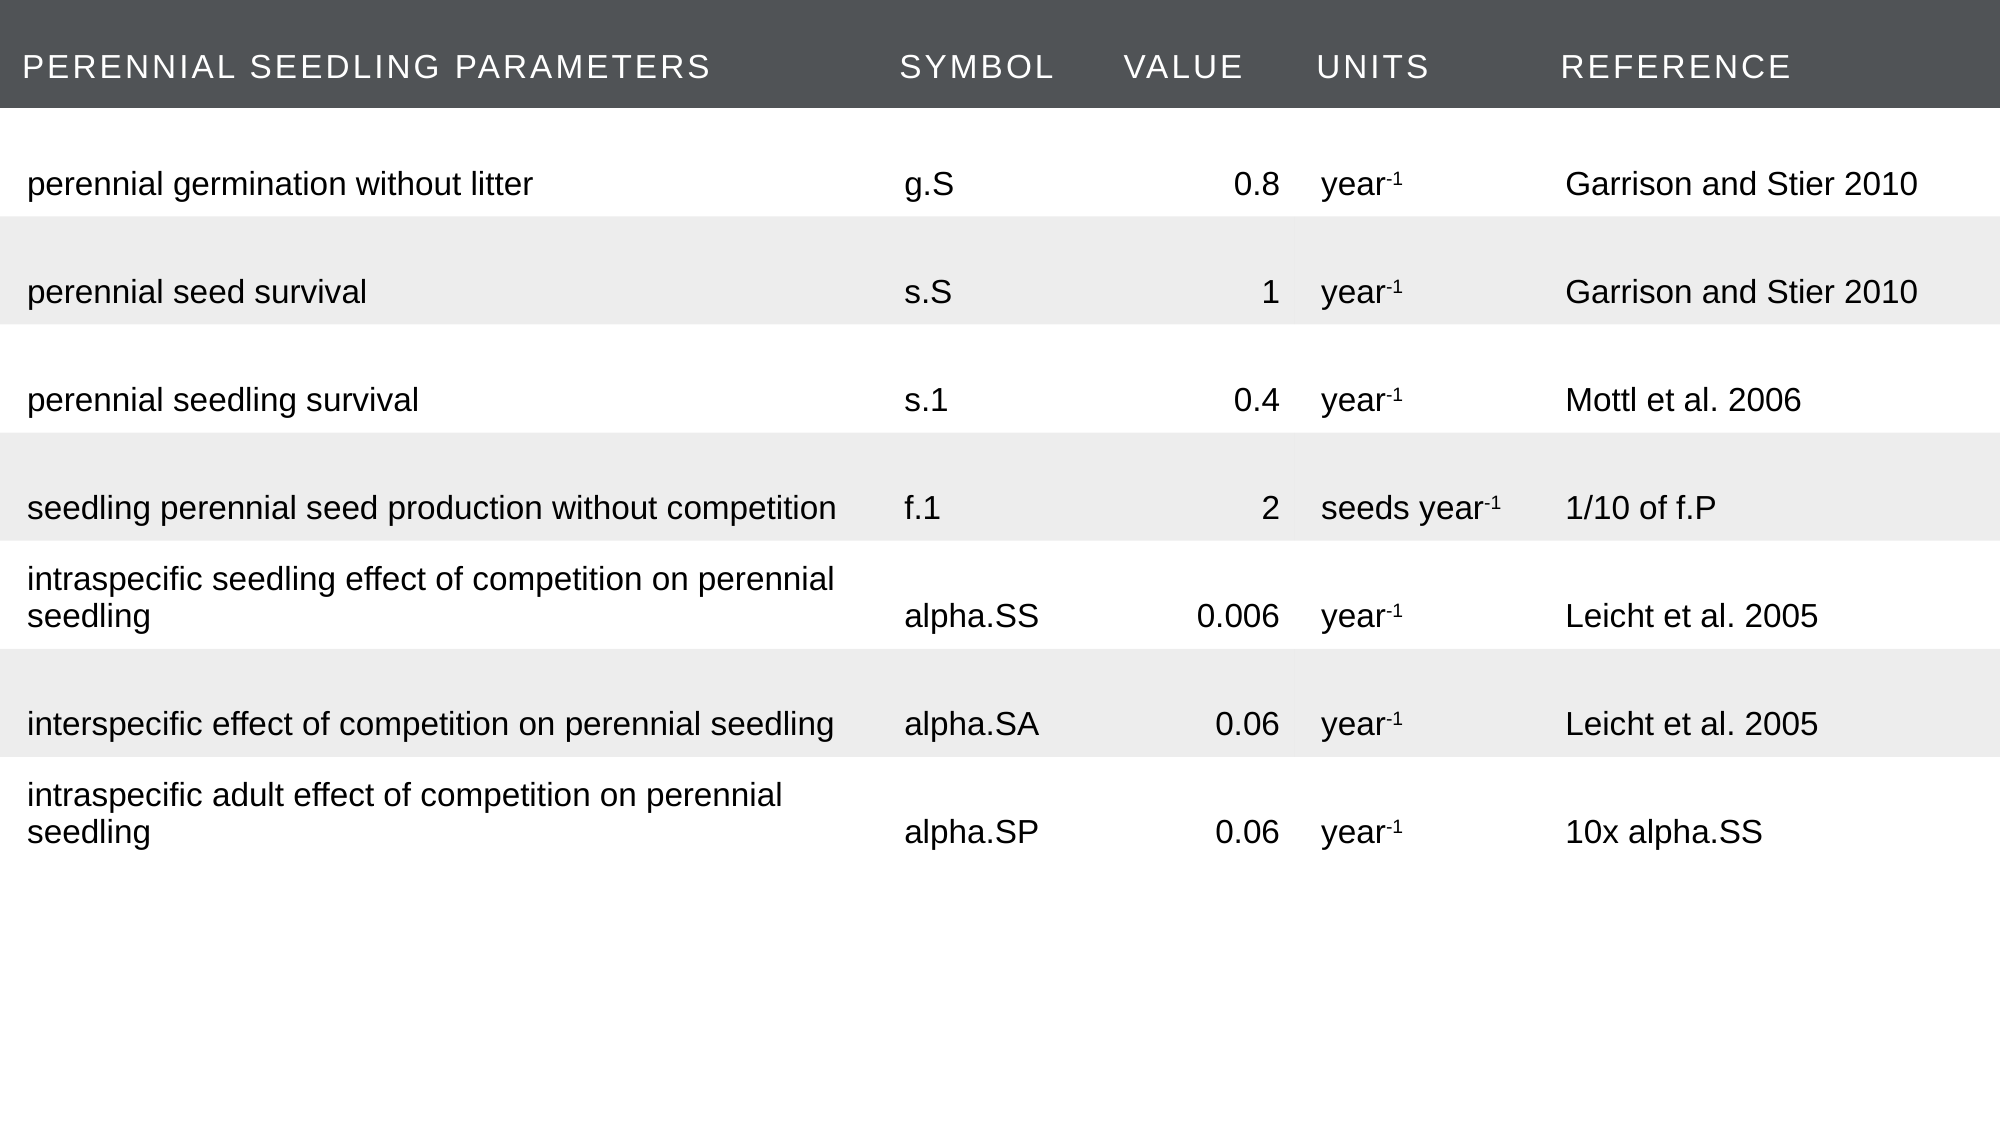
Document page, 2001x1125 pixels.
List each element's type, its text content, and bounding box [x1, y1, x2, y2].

table_cell year-1 [1294, 108, 1538, 216]
table_cell s.S [877, 216, 1101, 324]
table_cell seedling perennial seed production without competition [0, 433, 877, 541]
table_cell 0.06 [1101, 757, 1294, 865]
table_cell seeds year-1 [1294, 433, 1538, 541]
table_cell f.1 [877, 433, 1101, 541]
table_header value [1101, 0, 1294, 108]
table_cell year-1 [1294, 541, 1538, 649]
table_cell s.1 [877, 324, 1101, 433]
table_header symbol [877, 0, 1101, 108]
table_header reference [1538, 0, 2000, 108]
table_cell 1 [1101, 216, 1294, 324]
table_cell perennial germination without litter [0, 108, 877, 216]
table_cell 0.006 [1101, 541, 1294, 649]
table_cell Leicht et al. 2005 [1538, 541, 2000, 649]
table_cell 10x alpha.SS [1538, 757, 2000, 865]
table_cell 0.4 [1101, 324, 1294, 433]
table_cell alpha.SA [877, 649, 1101, 757]
table_cell Leicht et al. 2005 [1538, 649, 2000, 757]
table_cell perennial seedling survival [0, 324, 877, 433]
table_cell interspecific effect of competition on perennial seedling [0, 649, 877, 757]
table_cell year-1 [1294, 324, 1538, 433]
table_cell Garrison and Stier 2010 [1538, 216, 2000, 324]
table_cell 0.8 [1101, 108, 1294, 216]
table_cell 0.06 [1101, 649, 1294, 757]
table_cell perennial seed survival [0, 216, 877, 324]
table_cell g.S [877, 108, 1101, 216]
table_header units [1294, 0, 1538, 108]
table_cell year-1 [1294, 216, 1538, 324]
table_cell 1/10 of f.P [1538, 433, 2000, 541]
table_cell Garrison and Stier 2010 [1538, 108, 2000, 216]
table_header Perennial seedling parameters [0, 0, 877, 108]
table_cell alpha.SP [877, 757, 1101, 865]
table_cell Mottl et al. 2006 [1538, 324, 2000, 433]
table_cell alpha.SS [877, 541, 1101, 649]
table_cell 2 [1101, 433, 1294, 541]
table_cell intraspecific seedling effect of competition on perennial seedling [0, 541, 877, 649]
table_cell year-1 [1294, 649, 1538, 757]
table_cell intraspecific adult effect of competition on perennial seedling [0, 757, 877, 865]
table_cell year-1 [1294, 757, 1538, 865]
